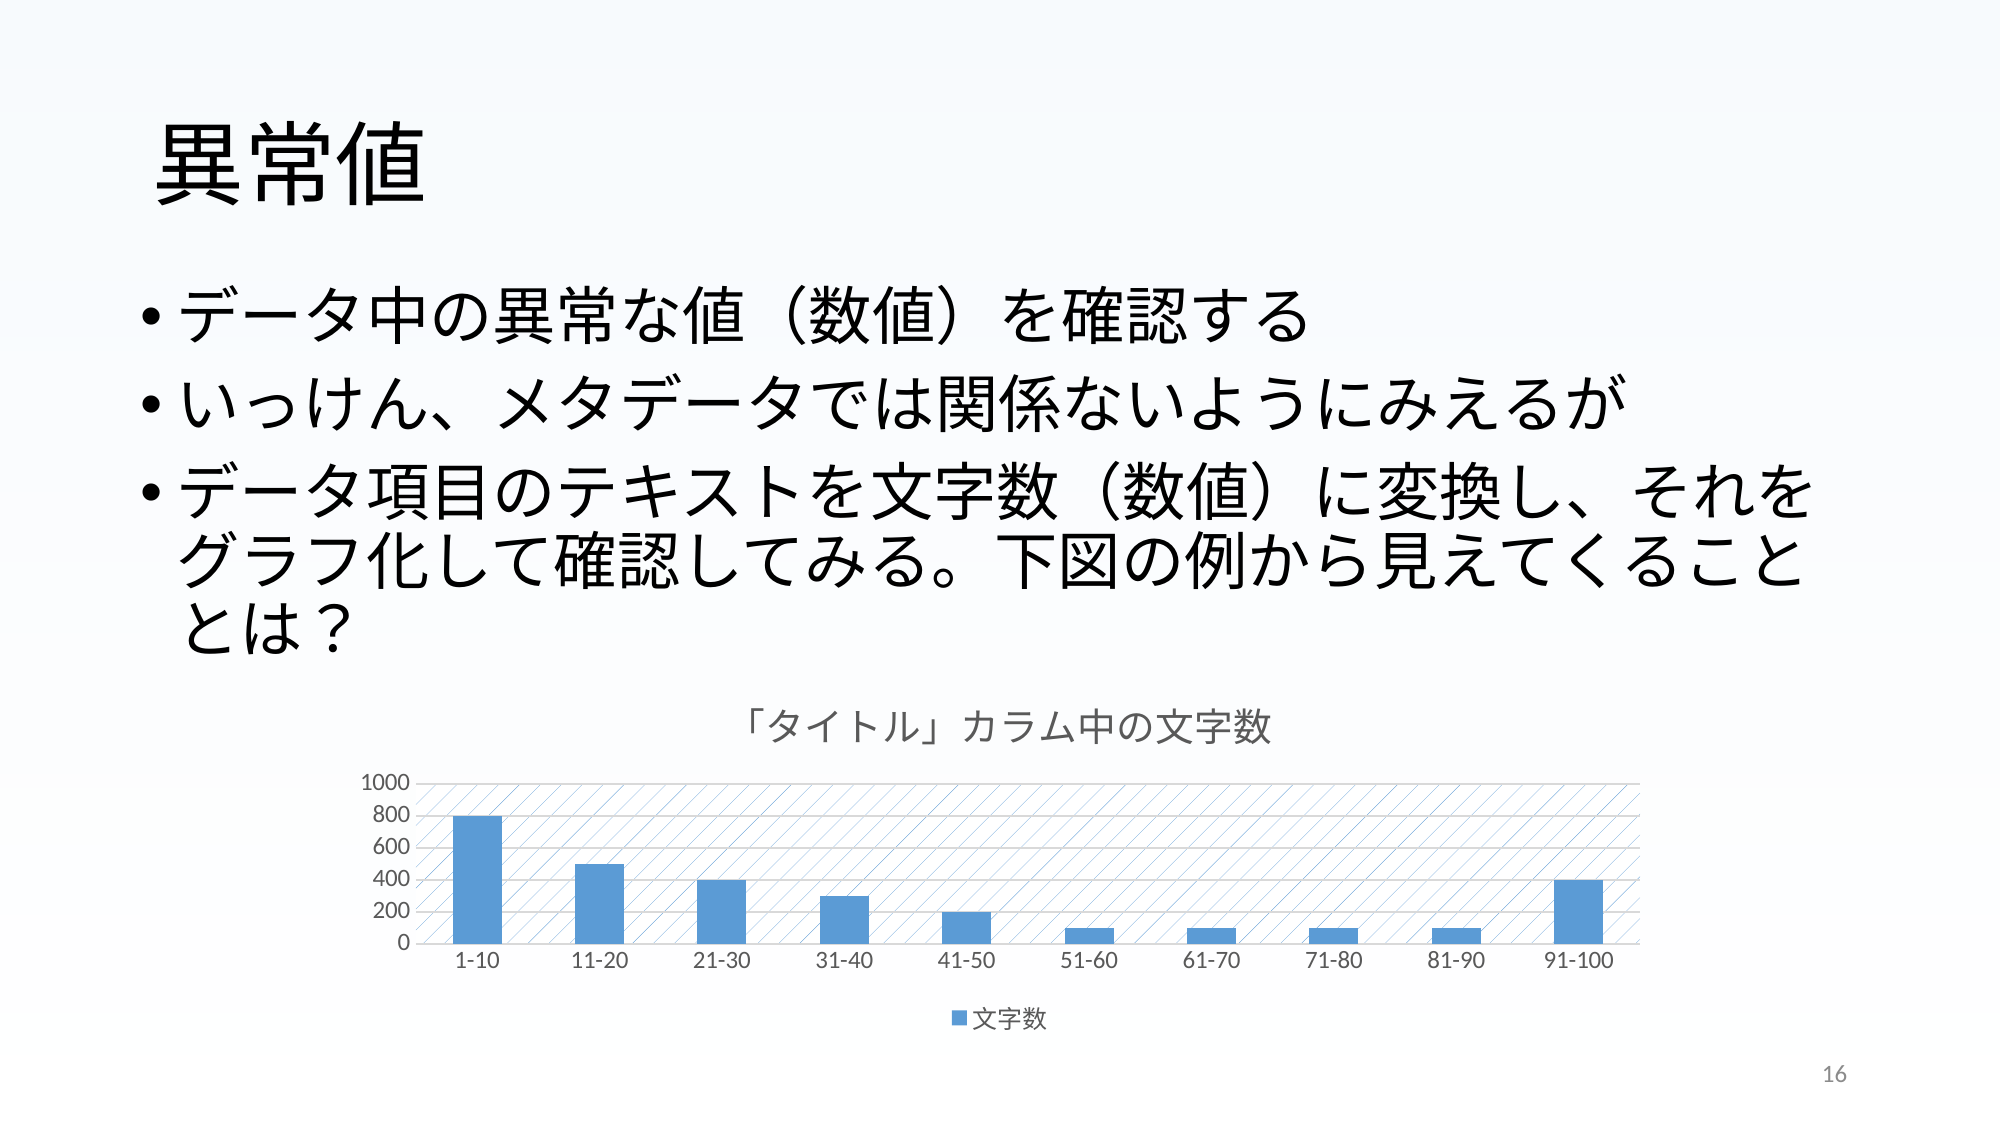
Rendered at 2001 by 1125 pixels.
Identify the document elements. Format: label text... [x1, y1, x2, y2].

title 異常値 [137, 59, 1863, 278]
list データ中の異常な値（数値）を確認する いっけん、メタデータでは関係ないようにみえるが データ項目のテキストを文字数（数値）に変換し、それをグラフ化して確認してみる。下図の例から見えてくることとは？ [125, 277, 1851, 677]
slide_number 16 [1412, 1042, 1863, 1103]
chart [333, 669, 1667, 1043]
